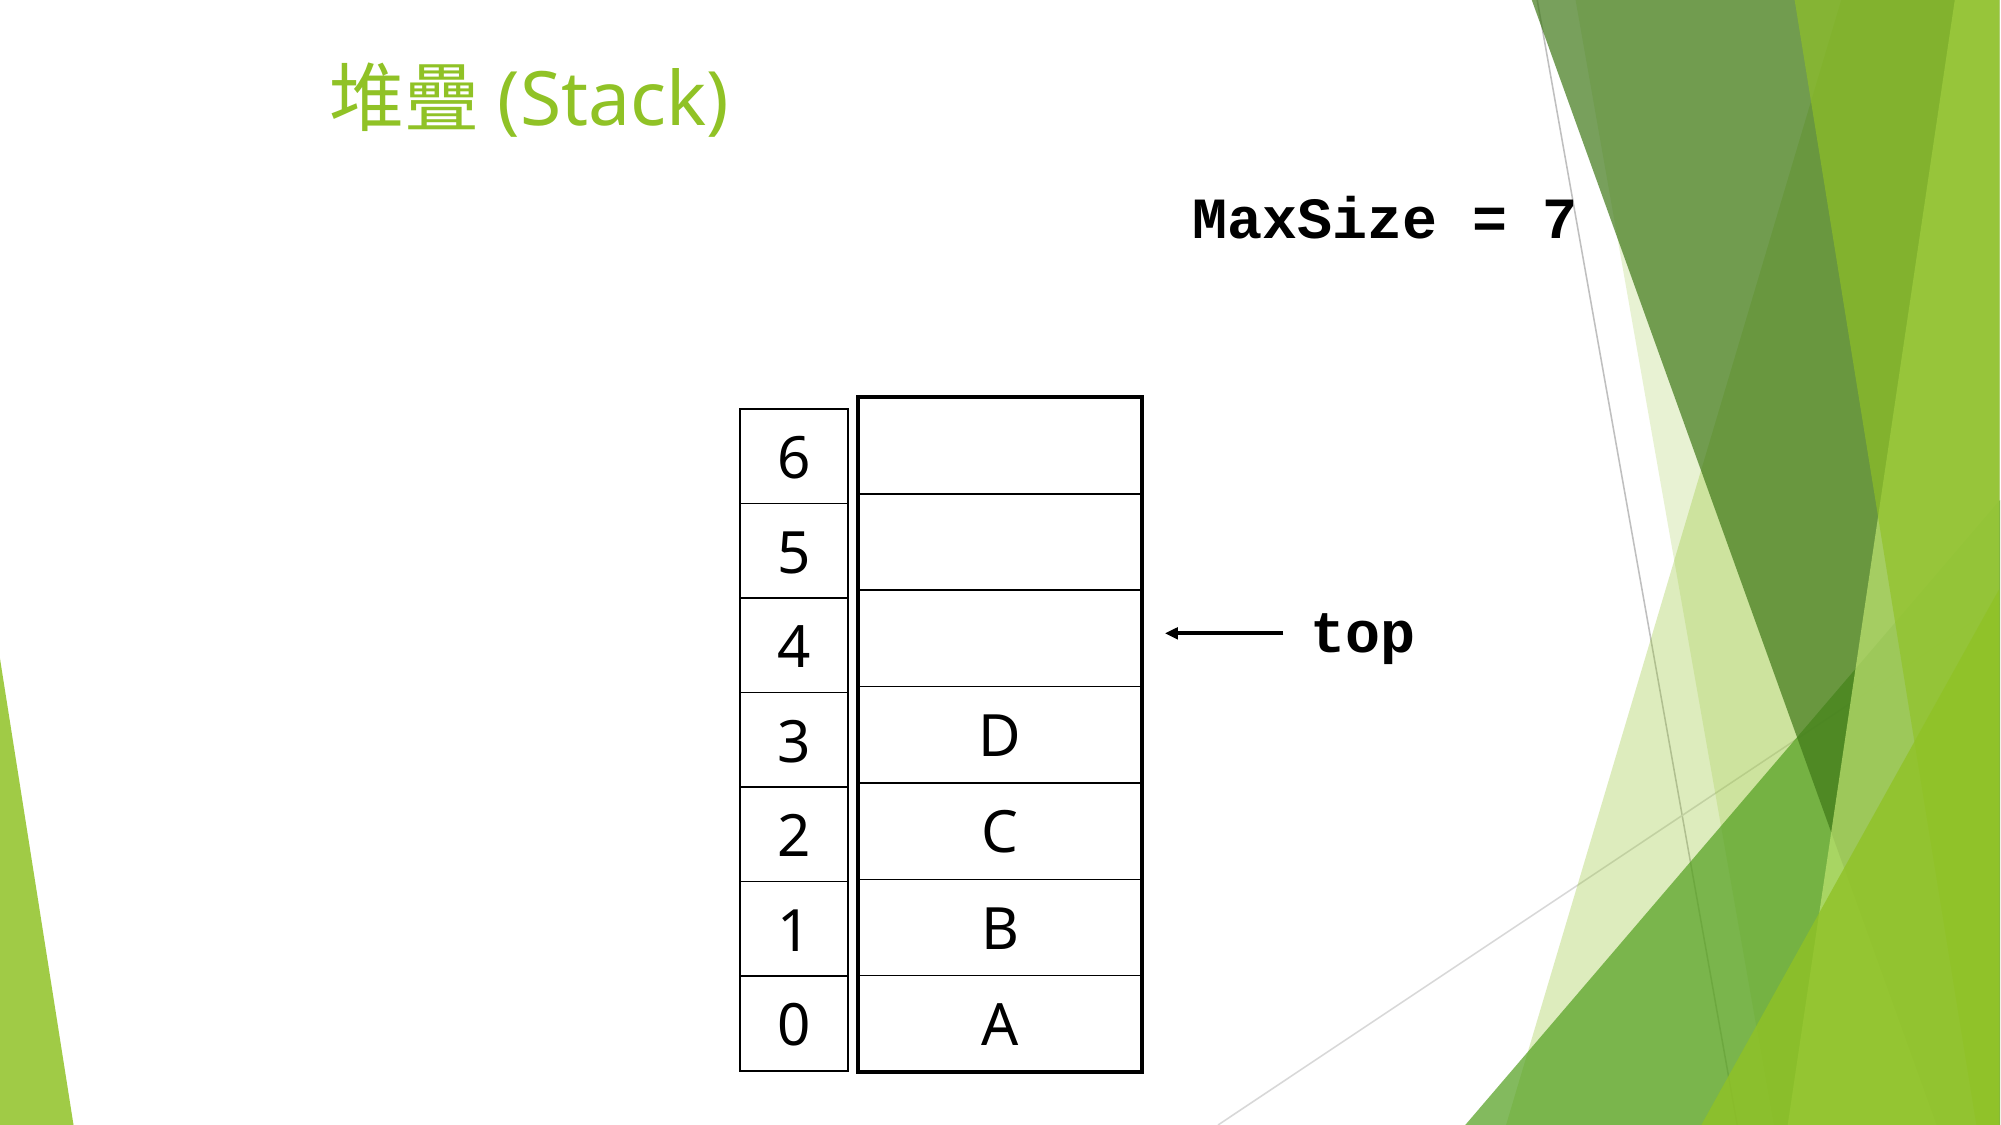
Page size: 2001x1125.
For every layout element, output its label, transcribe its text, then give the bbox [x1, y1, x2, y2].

table_cell C [860, 784, 1140, 879]
table_cell [860, 495, 1140, 589]
table_cell B [860, 880, 1140, 975]
title 堆疊(Stack) [314, 42, 1665, 208]
table_cell 1 [741, 882, 847, 975]
text_box top [1295, 586, 1508, 672]
table_cell 0 [741, 977, 847, 1070]
table_cell 3 [741, 693, 847, 786]
table_header [860, 399, 1140, 493]
table_header 6 [741, 410, 847, 503]
table_cell [860, 591, 1140, 686]
table_cell 2 [741, 788, 847, 881]
text_box MaxSize = 7 [1177, 172, 1626, 258]
table_cell D [860, 687, 1140, 782]
table_cell 4 [741, 599, 847, 692]
table_cell A [860, 976, 1140, 1070]
table_cell 5 [741, 504, 847, 597]
